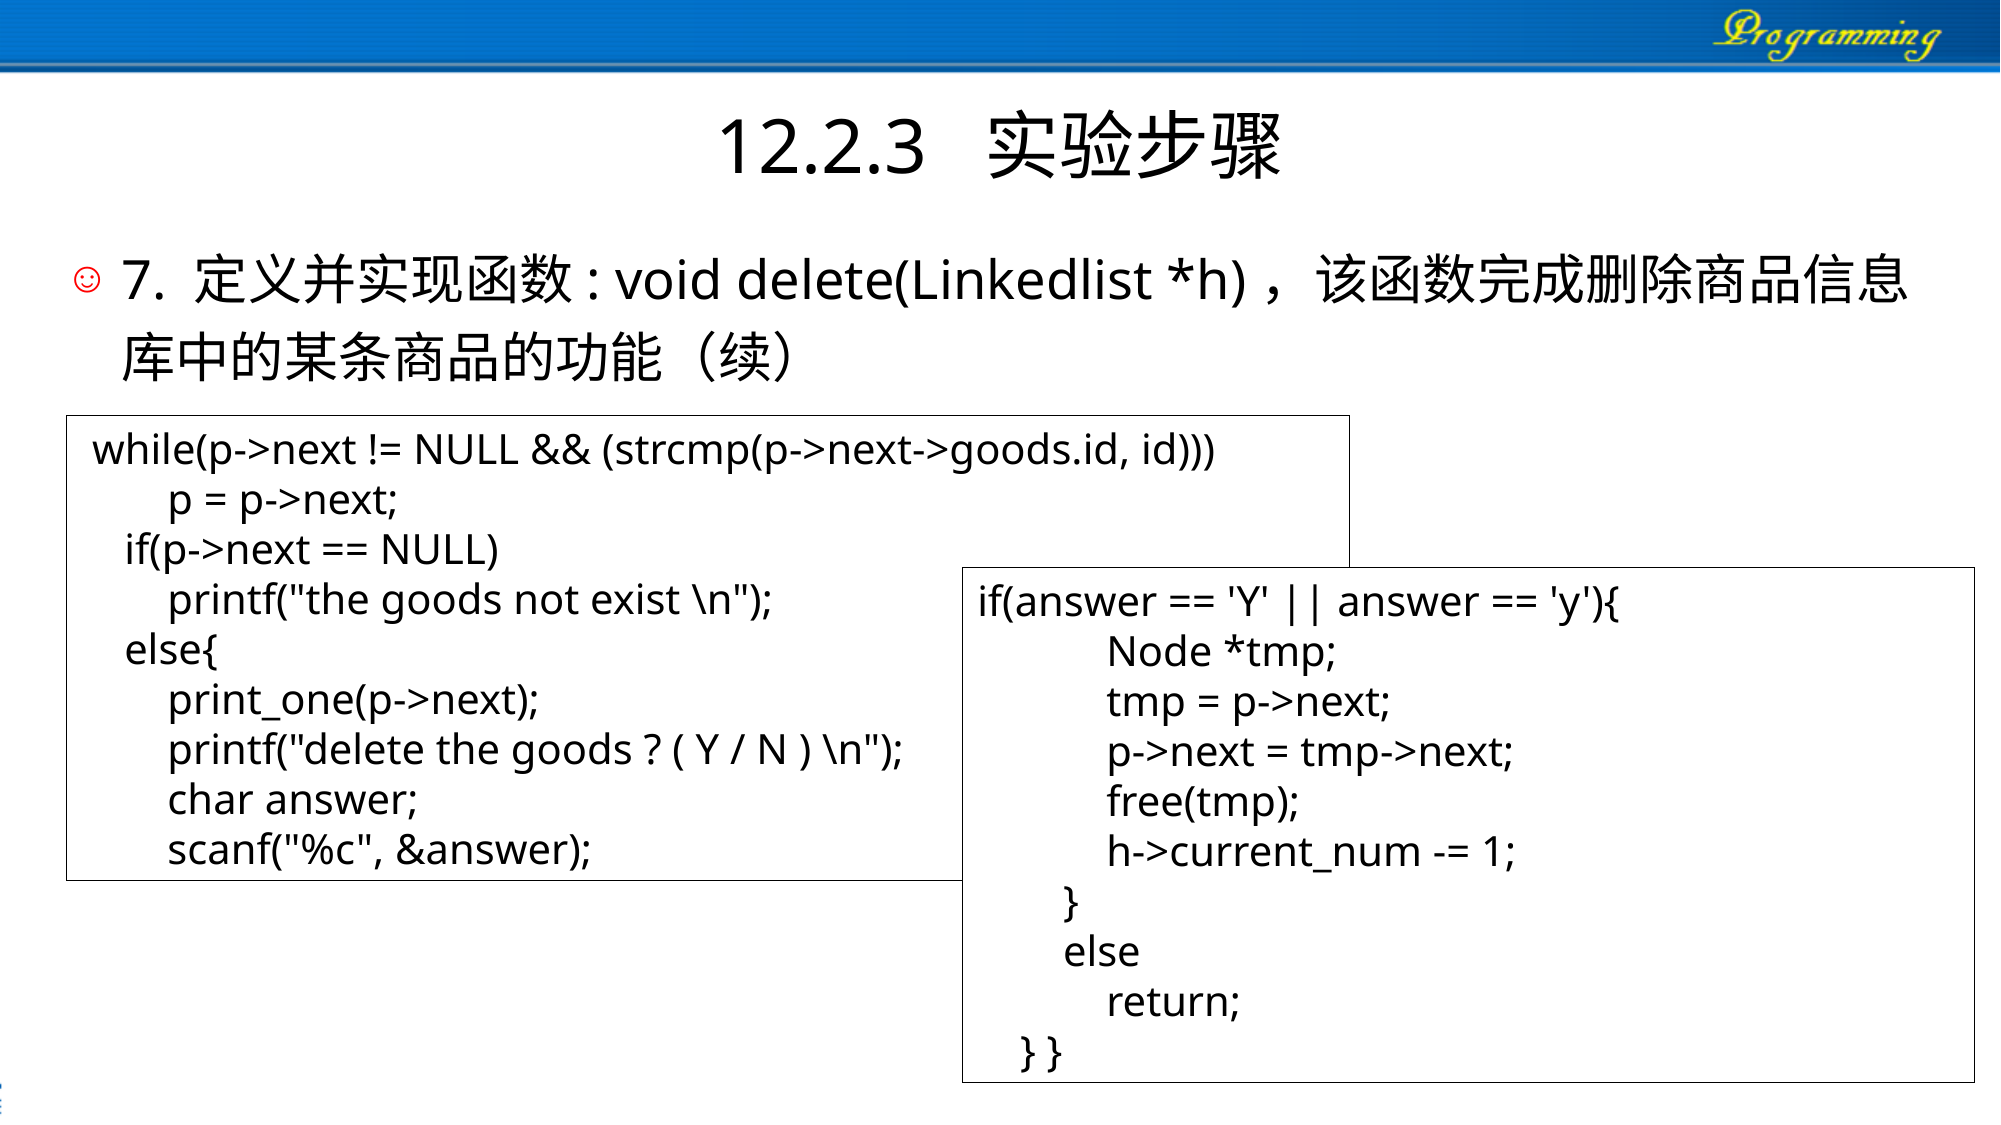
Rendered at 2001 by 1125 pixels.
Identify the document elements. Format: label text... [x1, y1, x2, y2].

text_box if(answer == 'Y' || answer == 'y'){ Node *tmp; tmp = p->next; p->next = tmp->next; free(tmp); h->current_num -= 1; } else return; } } [962, 567, 1975, 1083]
list 7. 定义并实现函数: void delete(Linkedlist *h)，该函数完成删除商品信息库中的某条商品的功能（续） [50, 224, 1934, 1075]
picture [0, 0, 2000, 1125]
title 12.2.3 实验步骤 [150, 87, 1850, 200]
text_box while(p->next != NULL && (strcmp(p->next->goods.id, id))) p = p->next; if(p->next == NULL) printf("the goods not exist \n"); else{ print_one(p->next); printf("delete the goods ? ( Y / N ) \n"); char answer; scanf("%c", &answer); [66, 415, 1350, 881]
